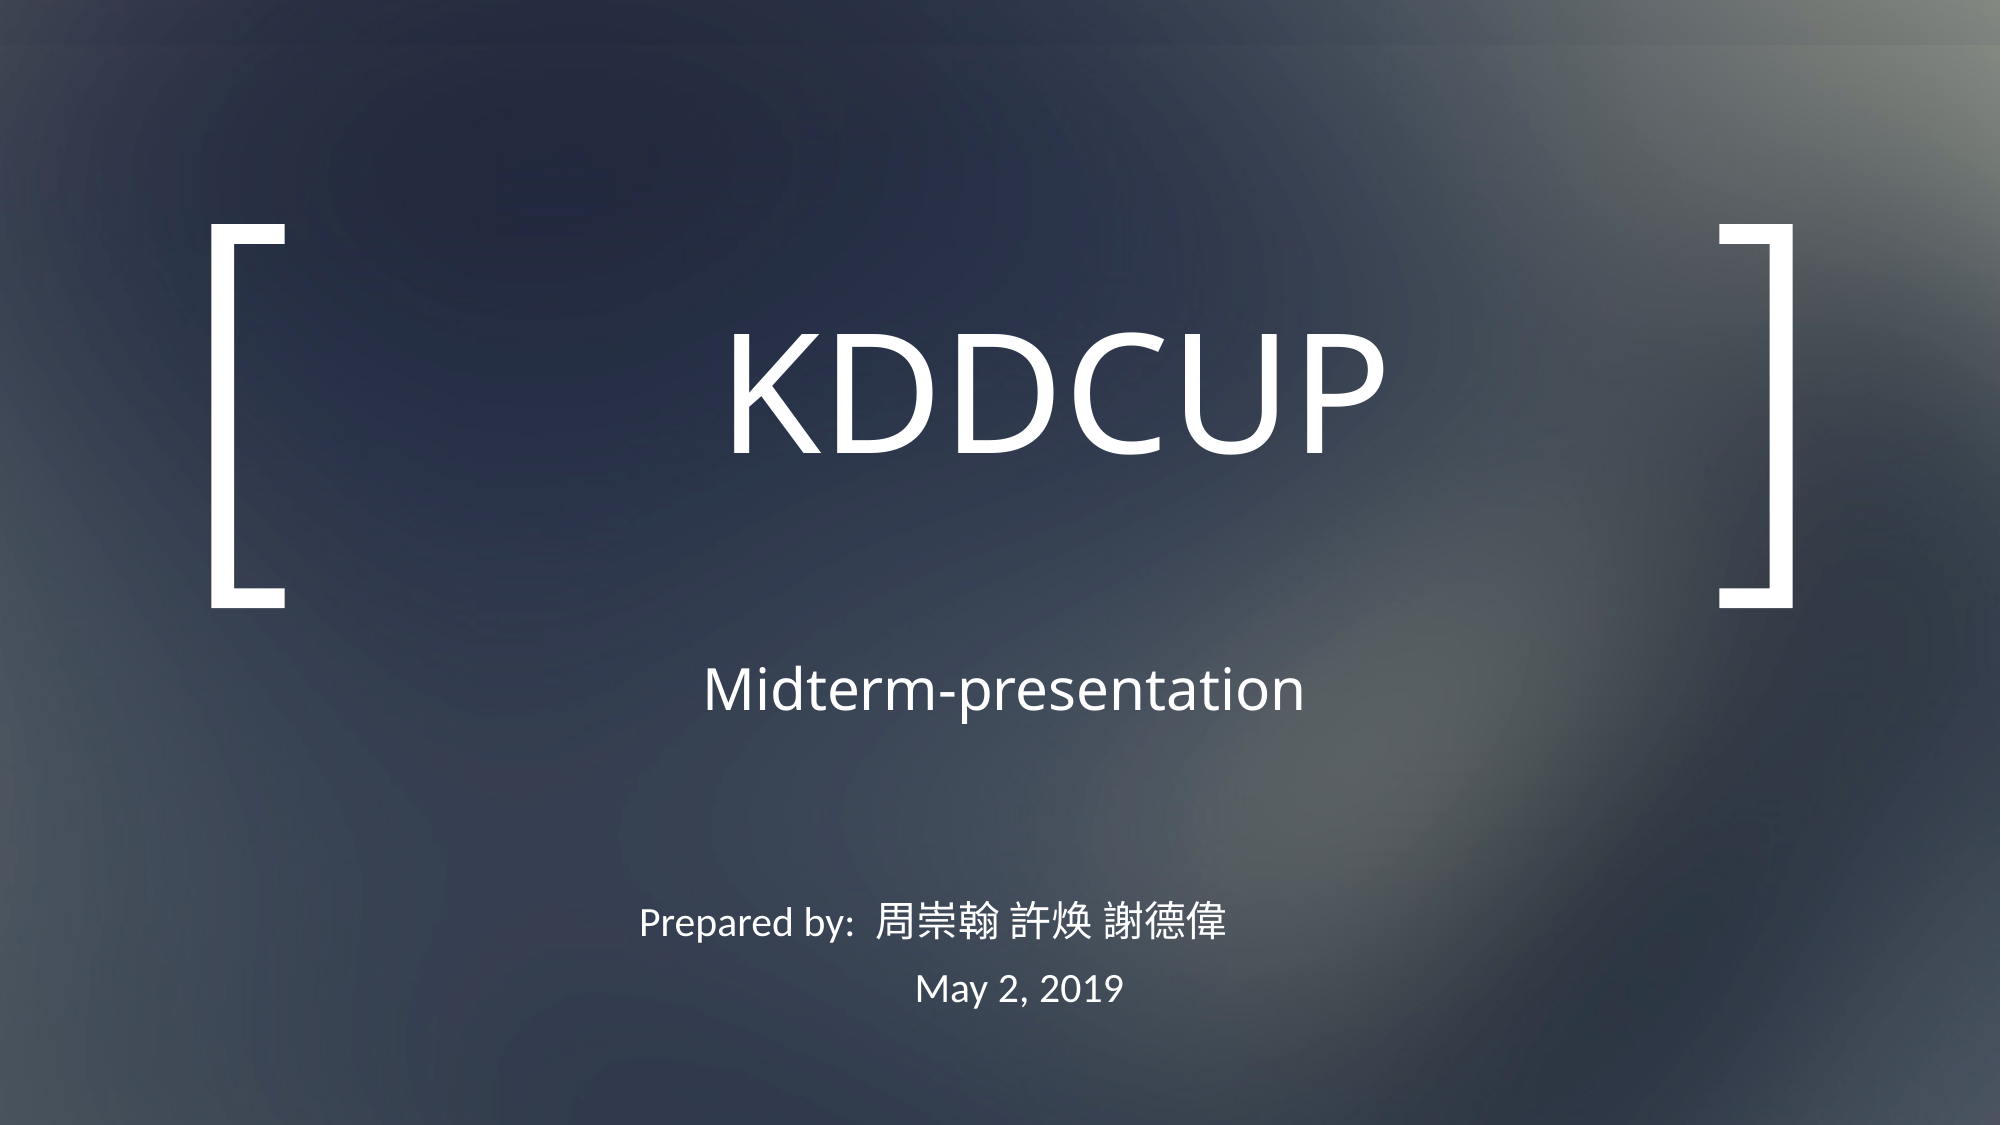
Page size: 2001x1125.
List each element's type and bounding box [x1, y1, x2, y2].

picture [0, 0, 2000, 1125]
text_box [623, 887, 1244, 1020]
text_box [251, 279, 1861, 732]
